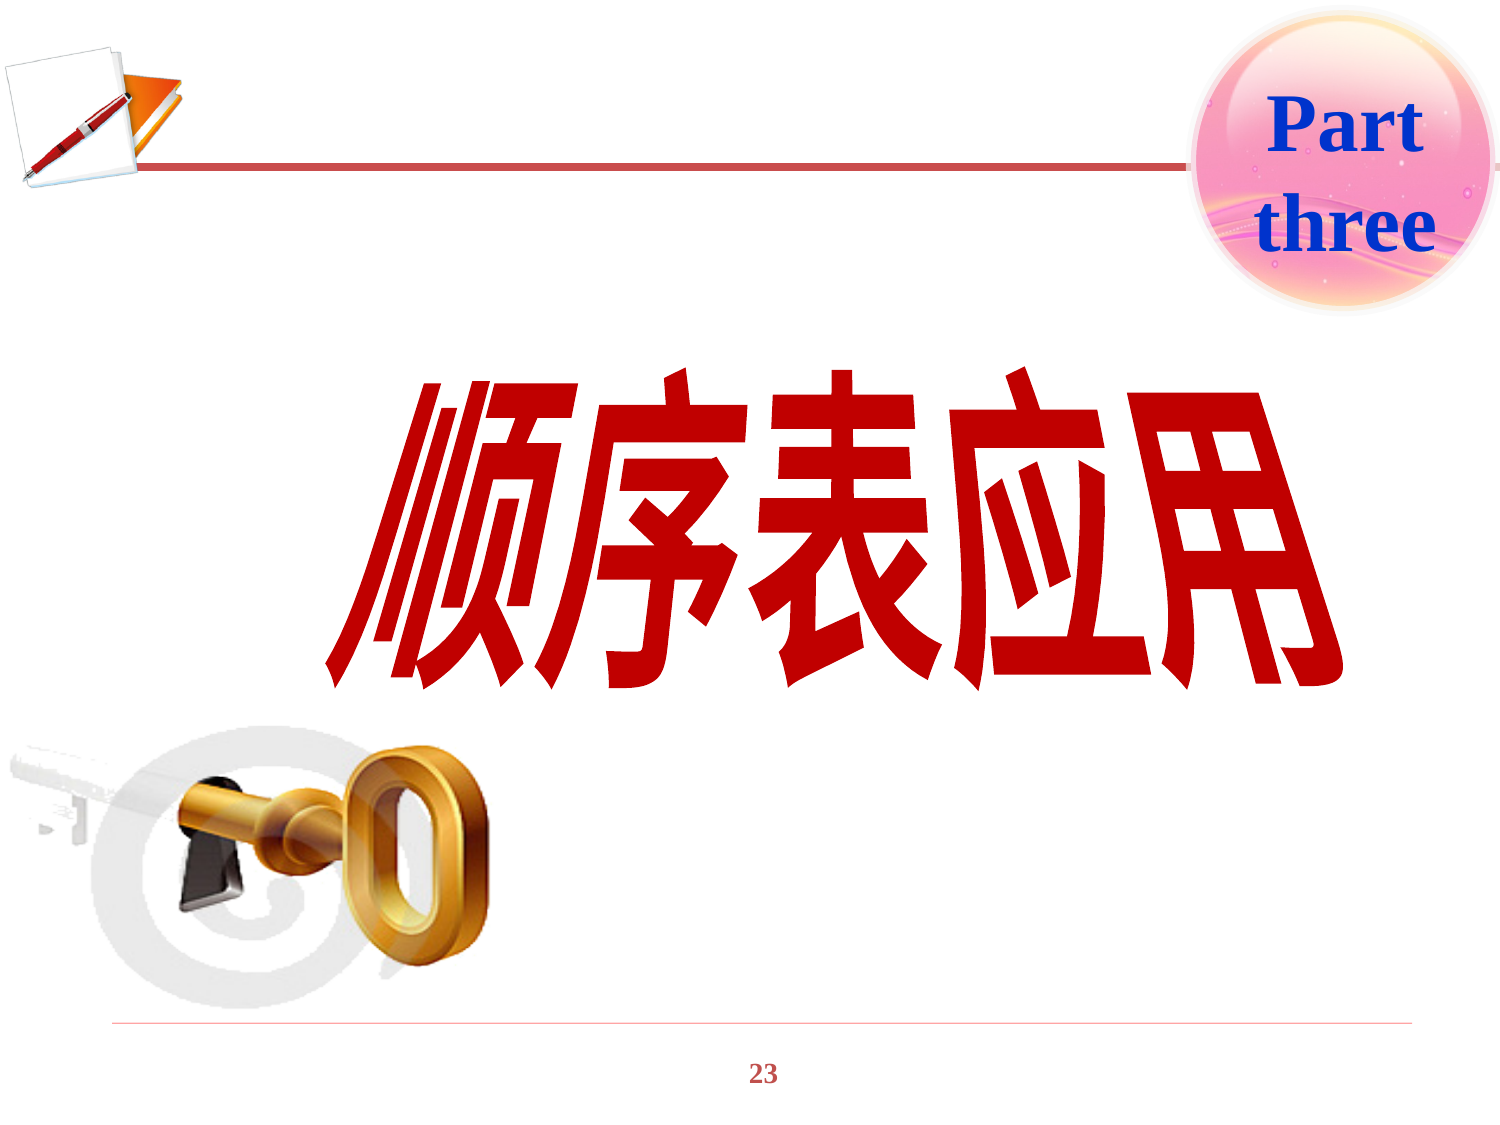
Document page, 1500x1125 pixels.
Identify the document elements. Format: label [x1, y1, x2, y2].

text_box [1190, 0, 1496, 312]
picture [0, 687, 638, 1031]
picture [1, 42, 187, 191]
